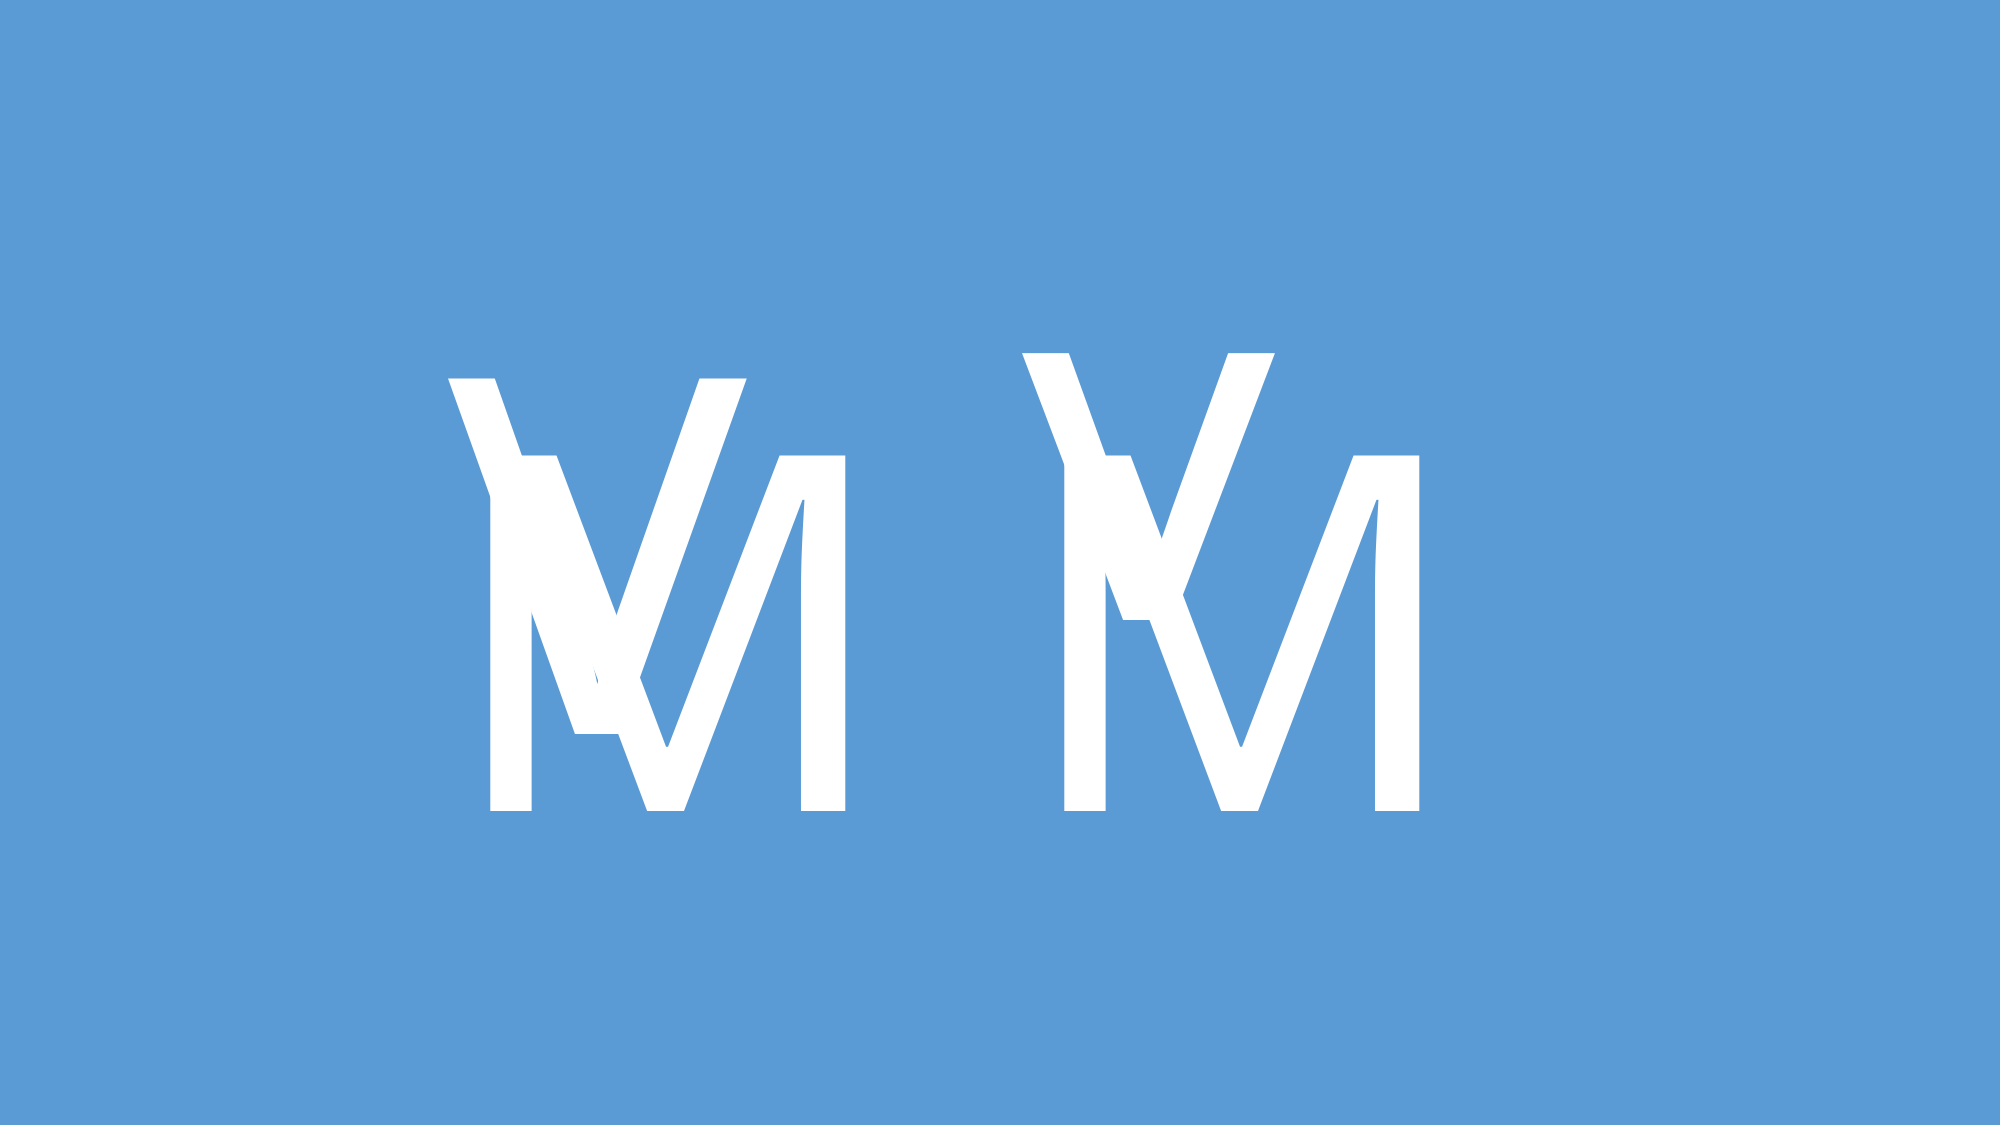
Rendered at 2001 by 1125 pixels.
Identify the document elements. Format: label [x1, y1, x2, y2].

text_box [1001, 115, 1157, 925]
text_box [427, 229, 583, 925]
